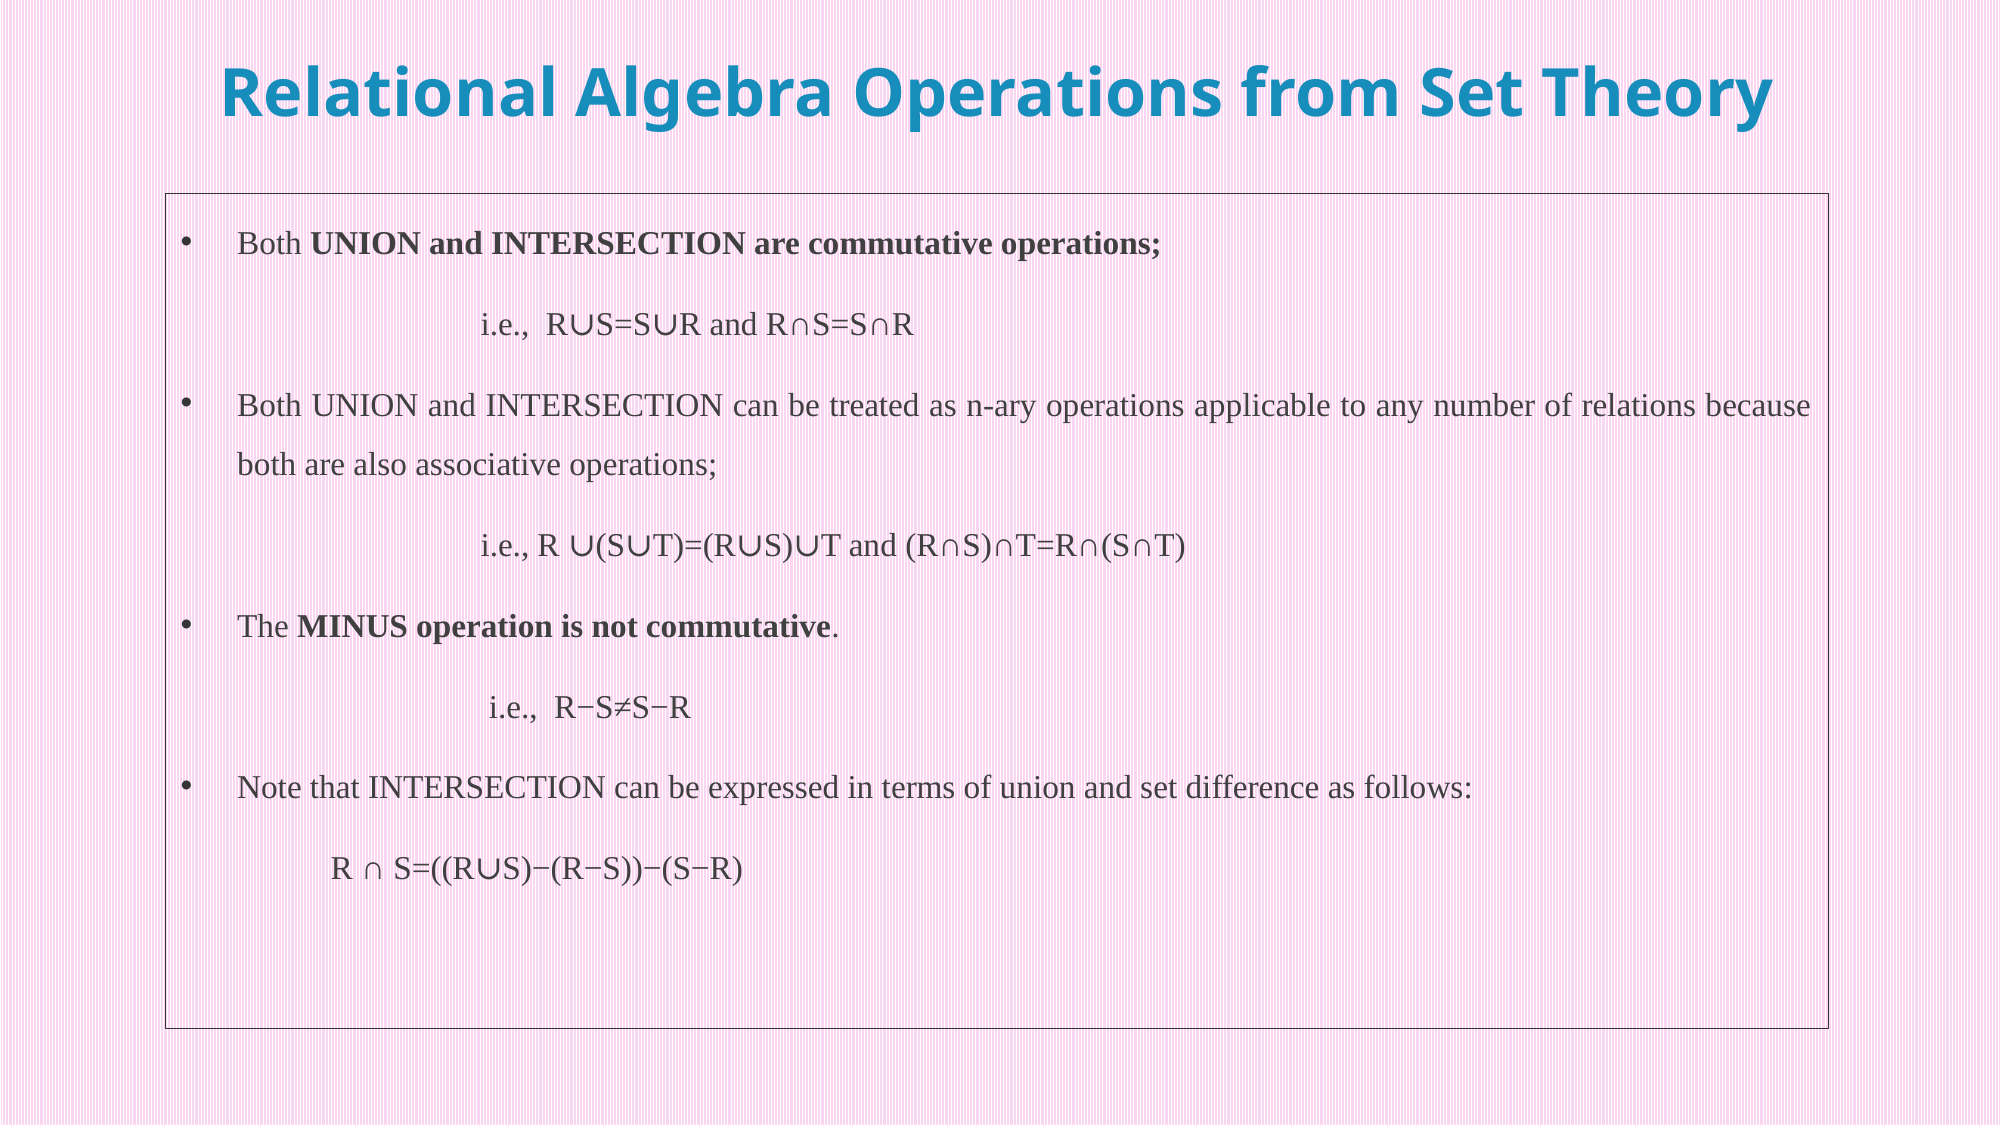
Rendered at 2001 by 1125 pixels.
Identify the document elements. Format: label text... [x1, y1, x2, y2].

title Relational Algebra Operations from Set Theory [165, 41, 1829, 193]
list Both UNION and INTERSECTION are commutative operations; i.e., R∪S=S∪R and R∩S=S∩R Both UNION and INTERSECTION can be treated as n-ary operations applicable to any number of relations because both are also associative operations; i.e., R ∪(S∪T)=(R∪S)∪T and (R∩S)∩T=R∩(S∩T) The MINUS operation is not commutative. i.e., R−S≠S−R Note that INTERSECTION can be expressed in terms of union and set difference as follows: R ∩ S=((R∪S)−(R−S))−(S−R) [165, 193, 1829, 1029]
